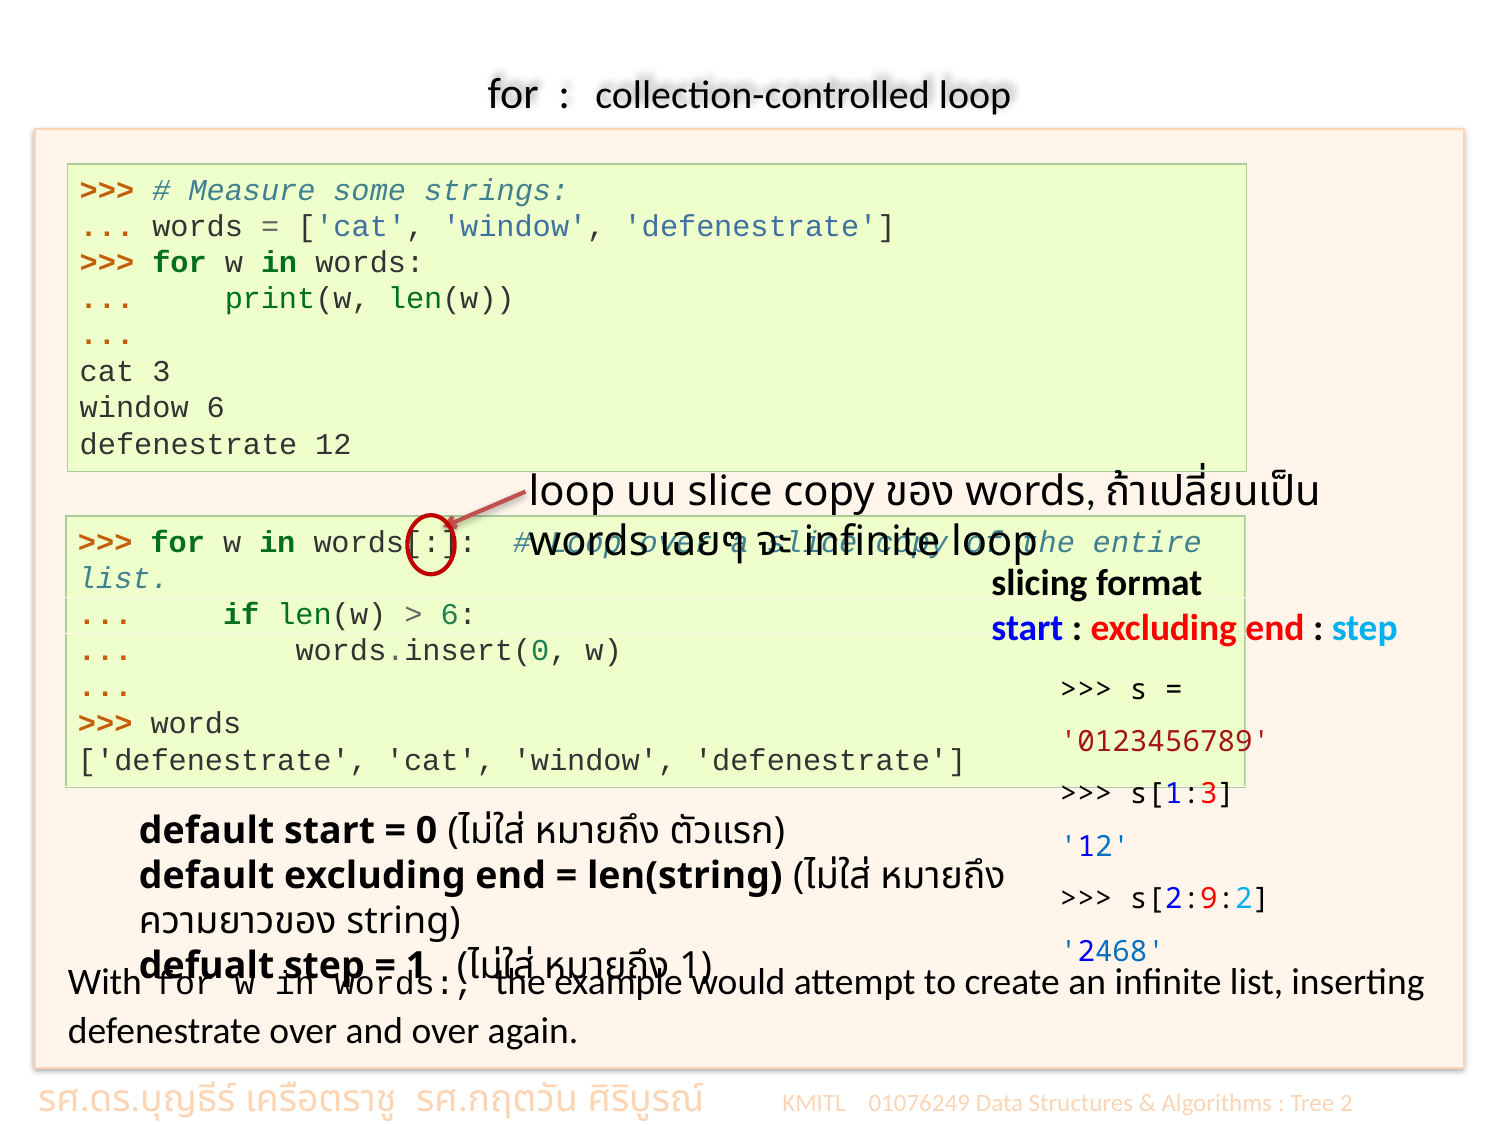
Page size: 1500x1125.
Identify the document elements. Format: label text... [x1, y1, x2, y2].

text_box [442, 491, 526, 528]
text_box With for w in words:, the example would attempt to create an infinite list, inserting defenestrate over and over again. [53, 928, 1459, 1059]
title for : collection-controlled loop [35, 45, 1465, 128]
text_box slicing format start : excluding end : step [1254, 571, 1413, 656]
picture [66, 163, 1250, 473]
text_box >>> s = '0123456789' >>> s[1:3] '12' >>> s[2:9:2] '2468' [1045, 656, 1412, 975]
text_box default start = 0 (ไม่ใส่ หมายถึง ตัวแรก) default excluding end = len(string) (ไม่ใส่ หมายถึง ความยาวของ string) defualt step = 1 (ไม่ใส่ หมายถึง 1) [123, 798, 1046, 994]
text_box loop บน slice copy ของ words, ถ้าเปลี่ยนเป็น words เฉยๆ จะ infinite loop [513, 456, 1459, 571]
picture [64, 514, 1248, 789]
